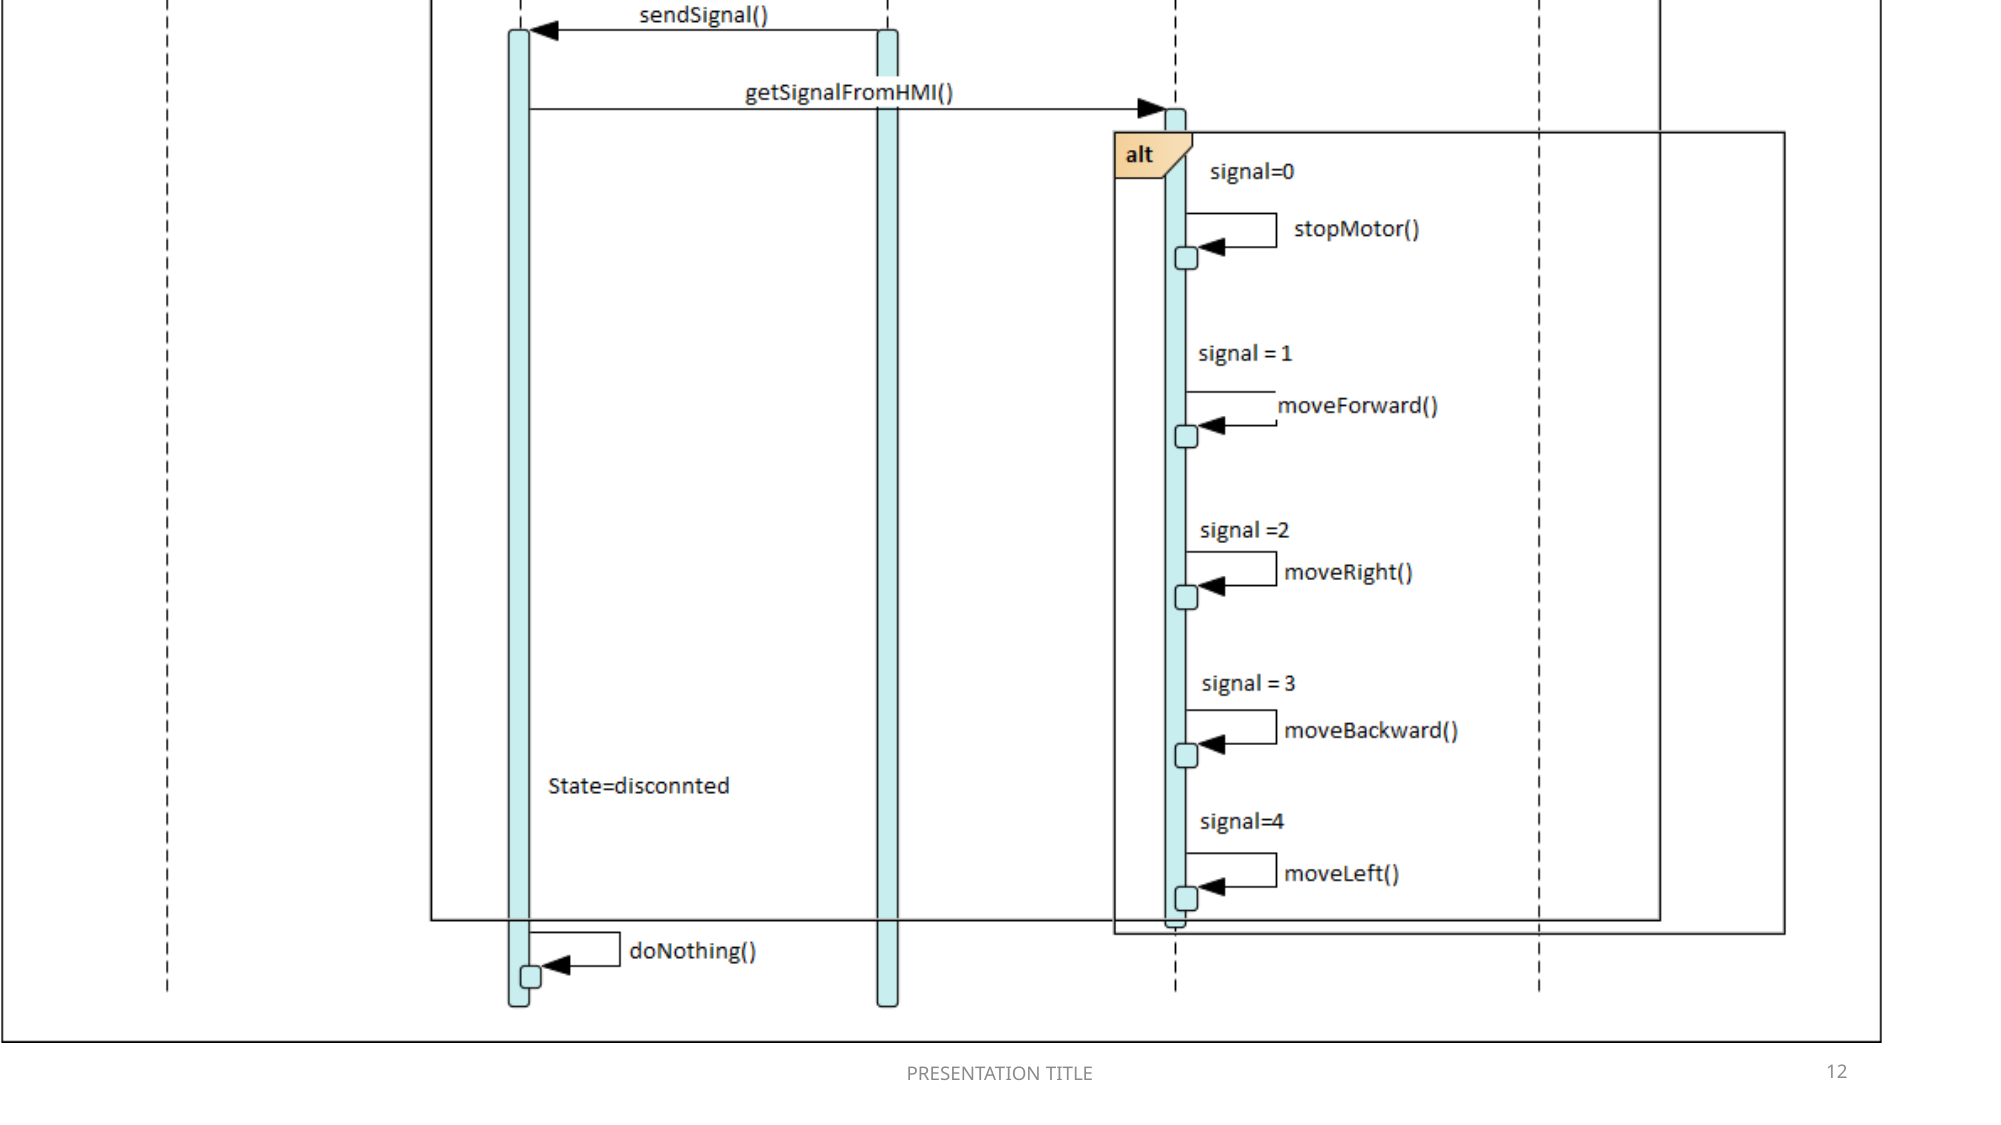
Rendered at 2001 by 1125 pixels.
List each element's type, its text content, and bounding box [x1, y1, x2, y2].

picture [0, 0, 1882, 1043]
footer PRESENTATION TITLE [662, 1043, 1338, 1103]
slide_number 12 [1412, 1043, 1863, 1103]
